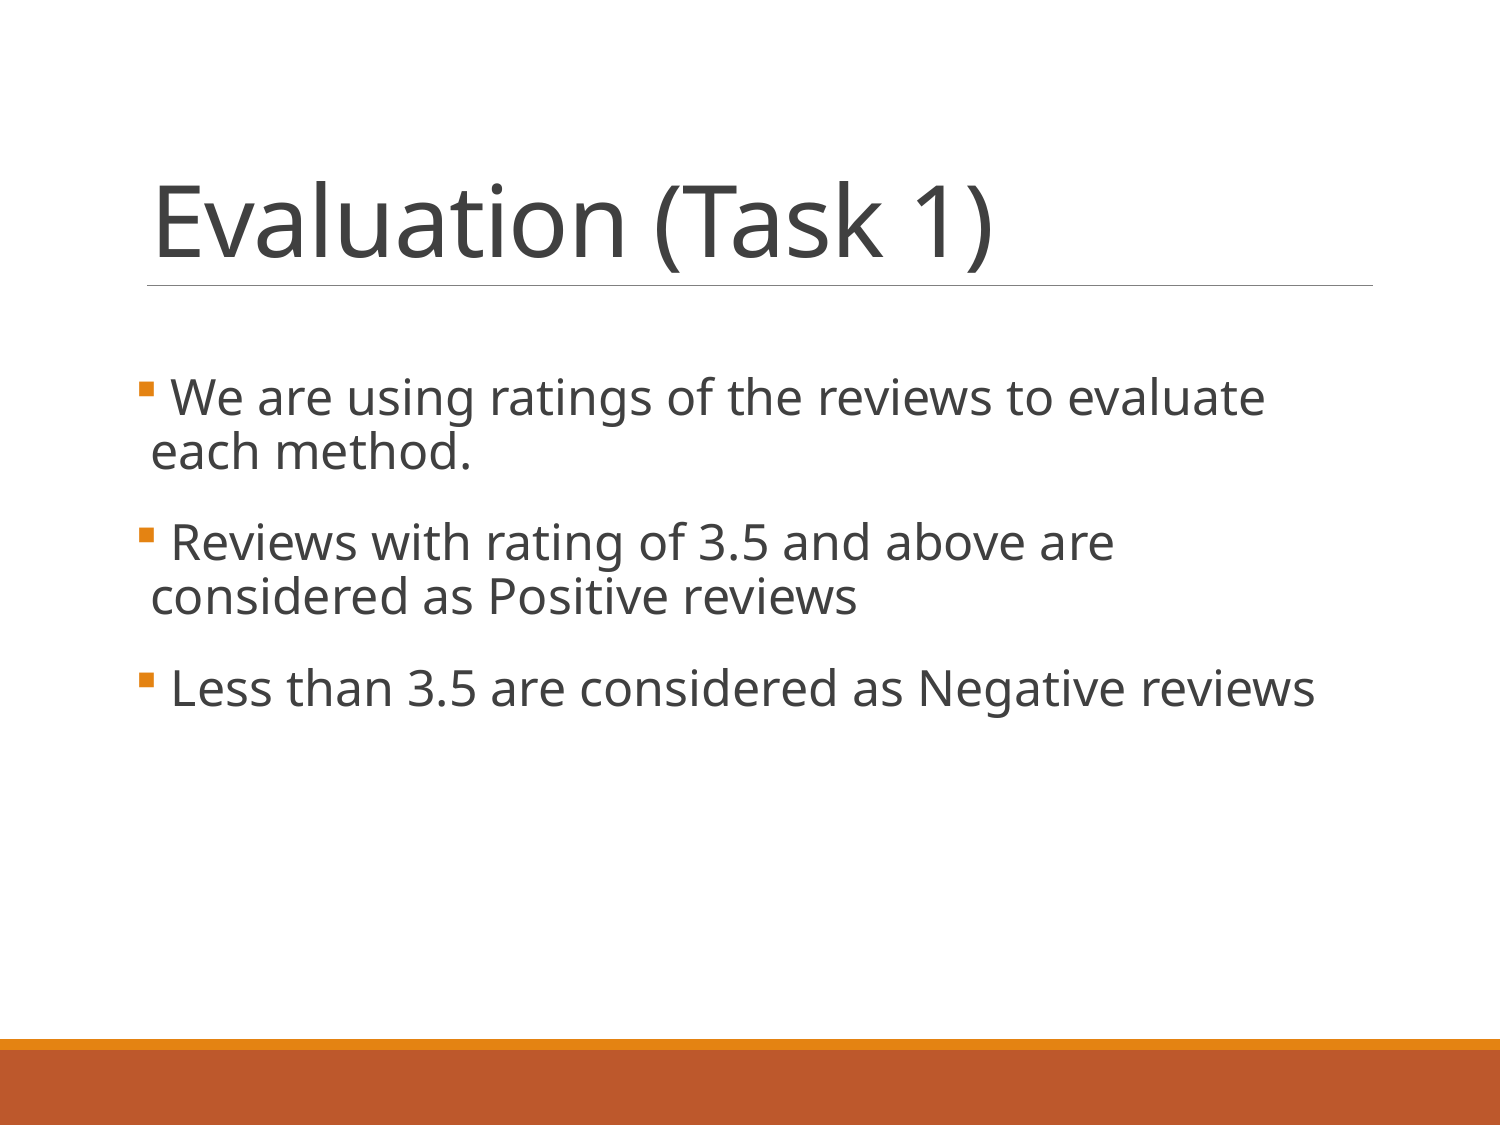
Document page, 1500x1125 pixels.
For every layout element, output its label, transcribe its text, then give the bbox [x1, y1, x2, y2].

title Evaluation (Task 1) [135, 47, 1373, 285]
list We are using ratings of the reviews to evaluate each method. Reviews with rating of 3.5 and above are considered as Positive reviews Less than 3.5 are considered as Negative reviews [135, 364, 1373, 963]
